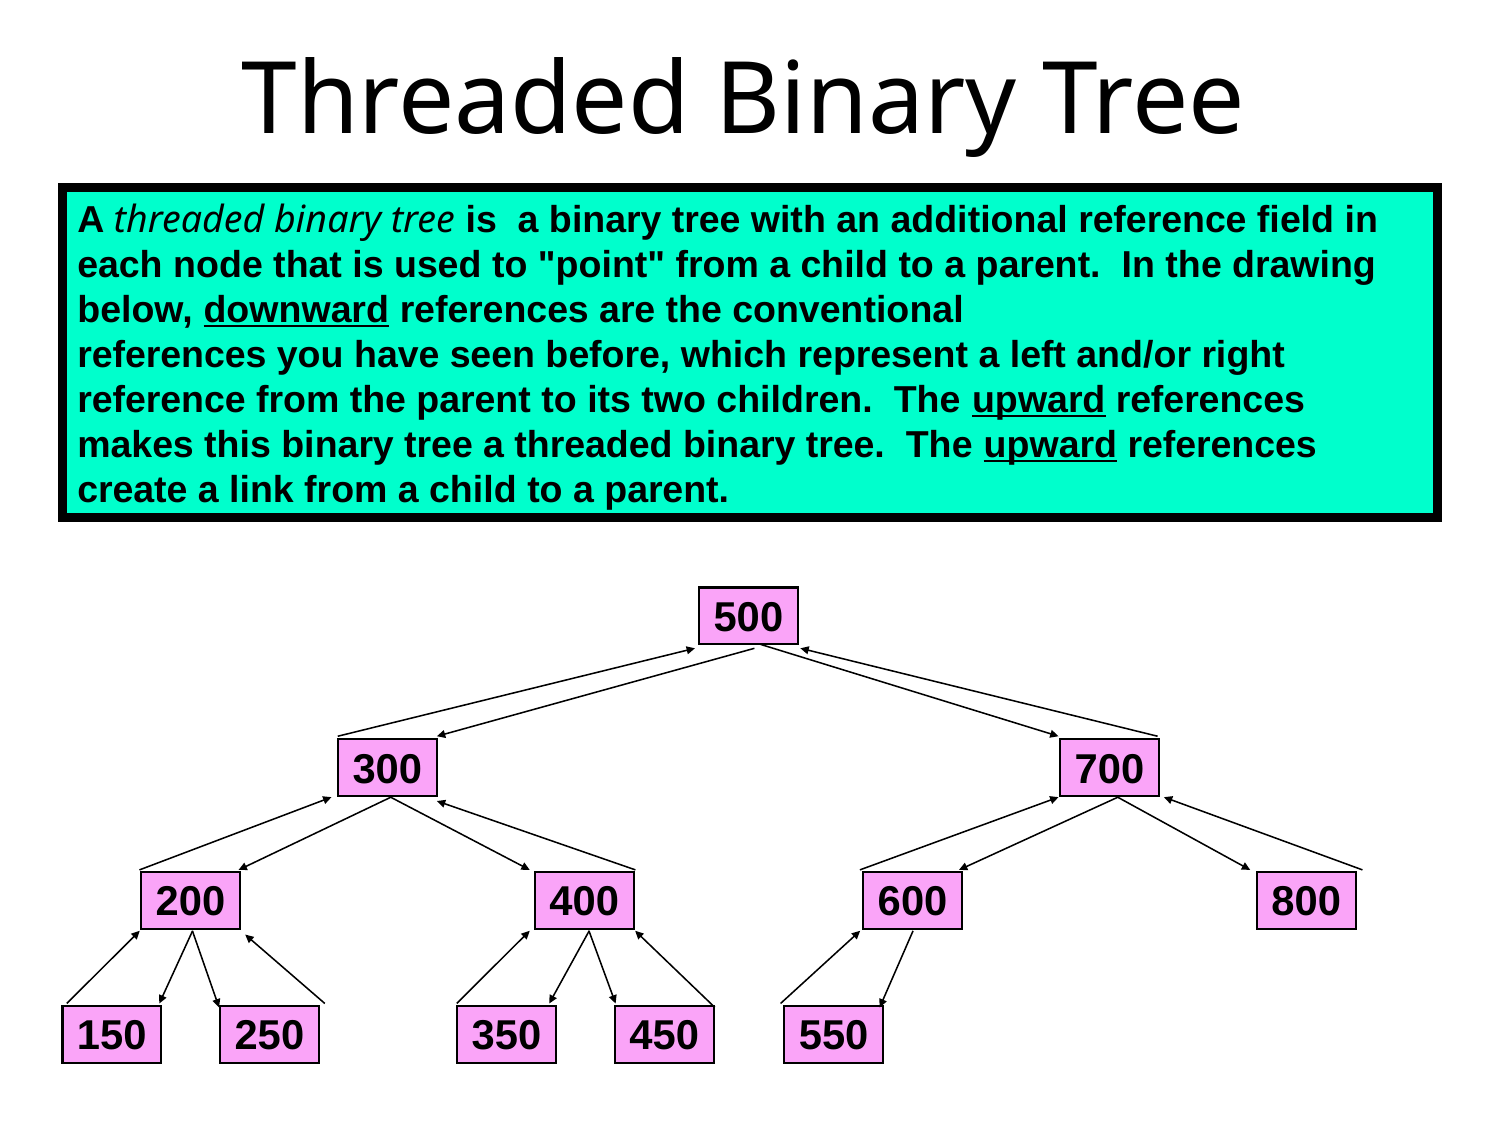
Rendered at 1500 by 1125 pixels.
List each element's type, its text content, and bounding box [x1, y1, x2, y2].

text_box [62, 587, 1363, 1063]
text_box A threaded binary tree is a binary tree with an additional reference field in each node that is used to "point" from a child to a parent. In the drawing below, downward references are the conventional references you have seen before, which represent a left and/or right reference from the parent to its two children. The upward references makes this binary tree a threaded binary tree. The upward references create a link from a child to a parent. [62, 187, 1438, 518]
title Threaded Binary Tree [0, 0, 1488, 188]
